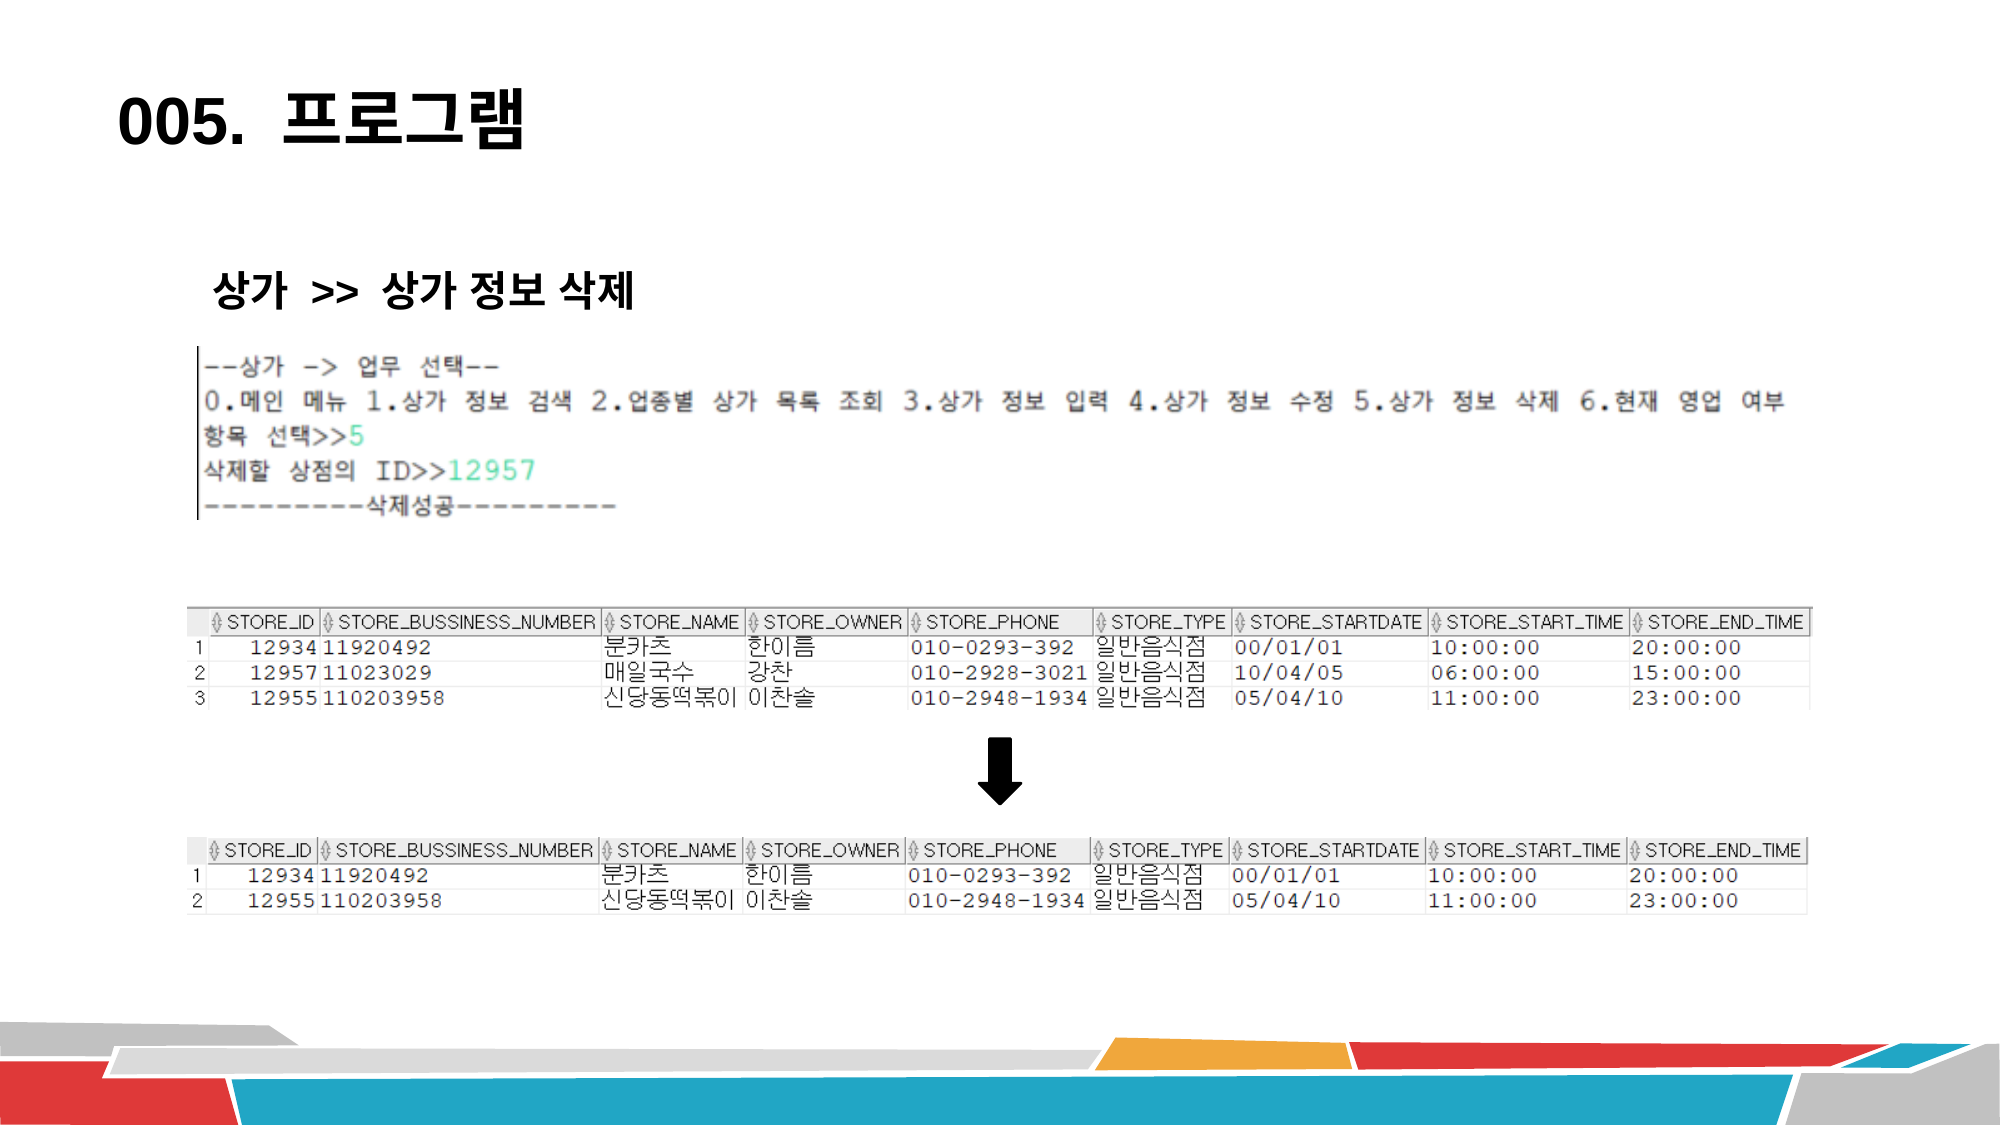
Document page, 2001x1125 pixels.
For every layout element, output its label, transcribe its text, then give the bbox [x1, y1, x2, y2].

text_box [977, 737, 1023, 806]
picture [187, 605, 1813, 710]
picture [196, 346, 1803, 520]
picture [187, 837, 1810, 915]
text_box 005. 프로그램 [103, 70, 1000, 165]
text_box 상가 >> 상가 정보 삭제 [197, 232, 1198, 323]
